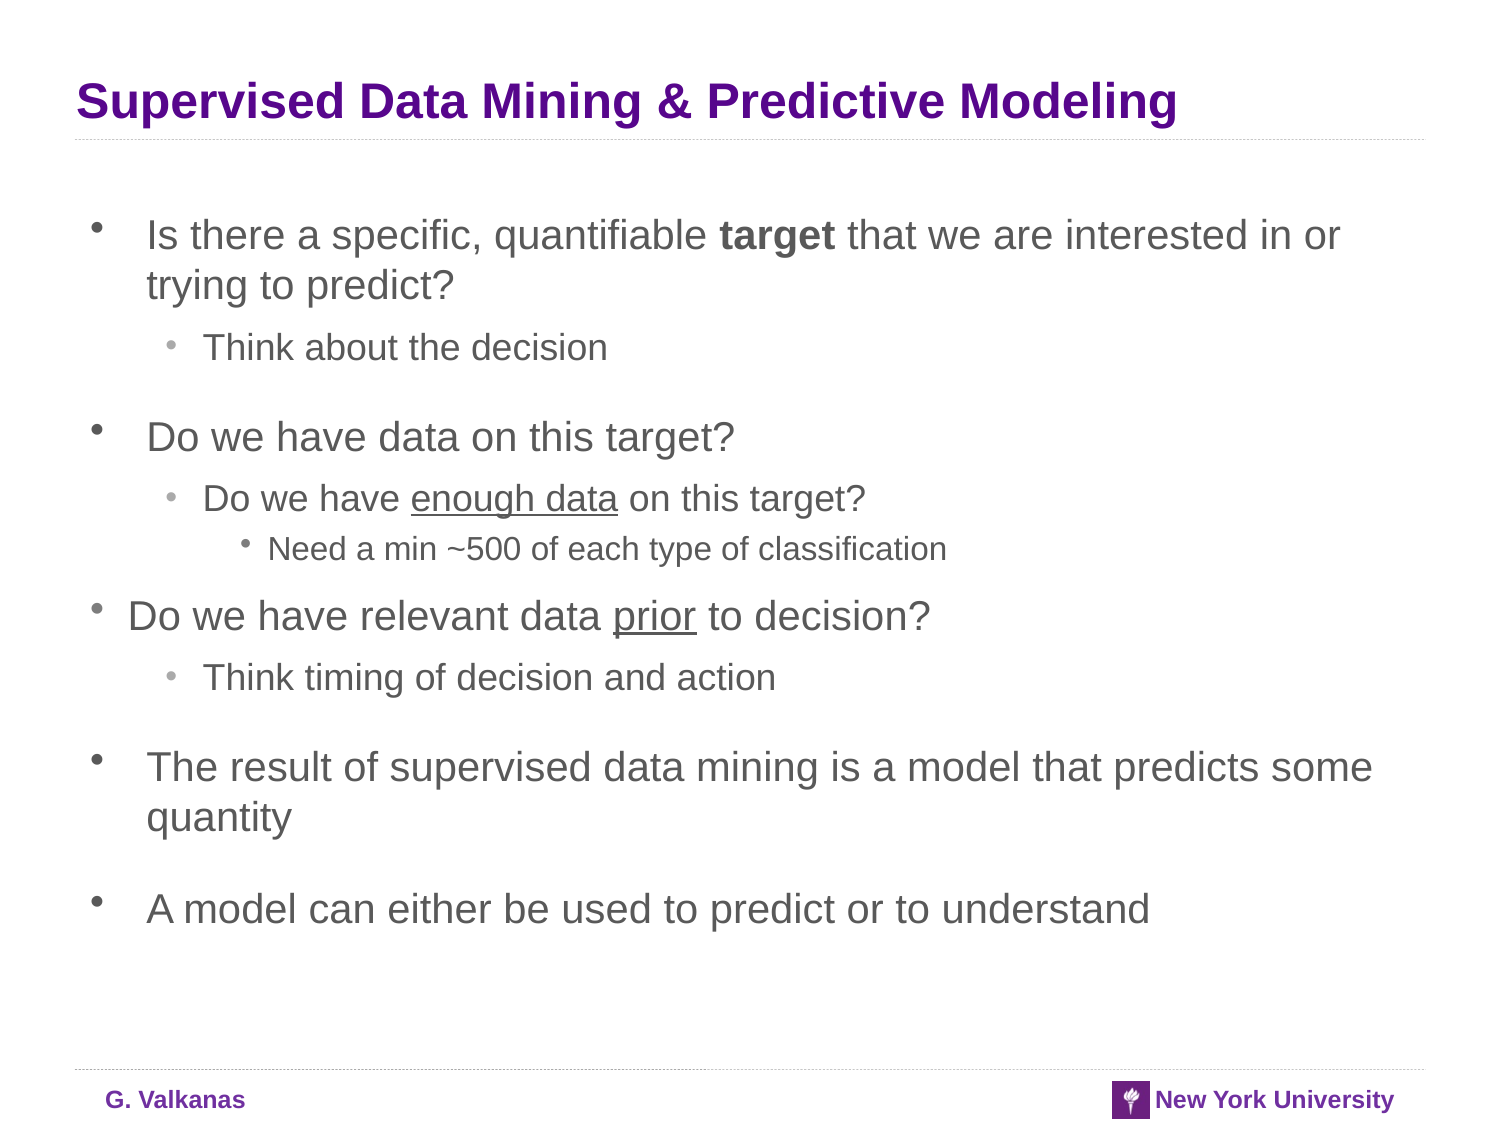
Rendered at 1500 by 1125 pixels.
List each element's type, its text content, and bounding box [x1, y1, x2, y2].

picture [1112, 1081, 1150, 1119]
list Is there a specific, quantifiable target that we are interested in or trying to predict? Think about the decision Do we have data on this target? Do we have enough data on this target? Need a min ~500 of each type of classification Do we have relevant data prior to decision? Think timing of decision and action The result of supervised data mining is a model that predicts some quantity A model can either be used to predict or to understand [74, 199, 1426, 1030]
title Supervised Data Mining & Predictive Modeling [76, 59, 1424, 138]
